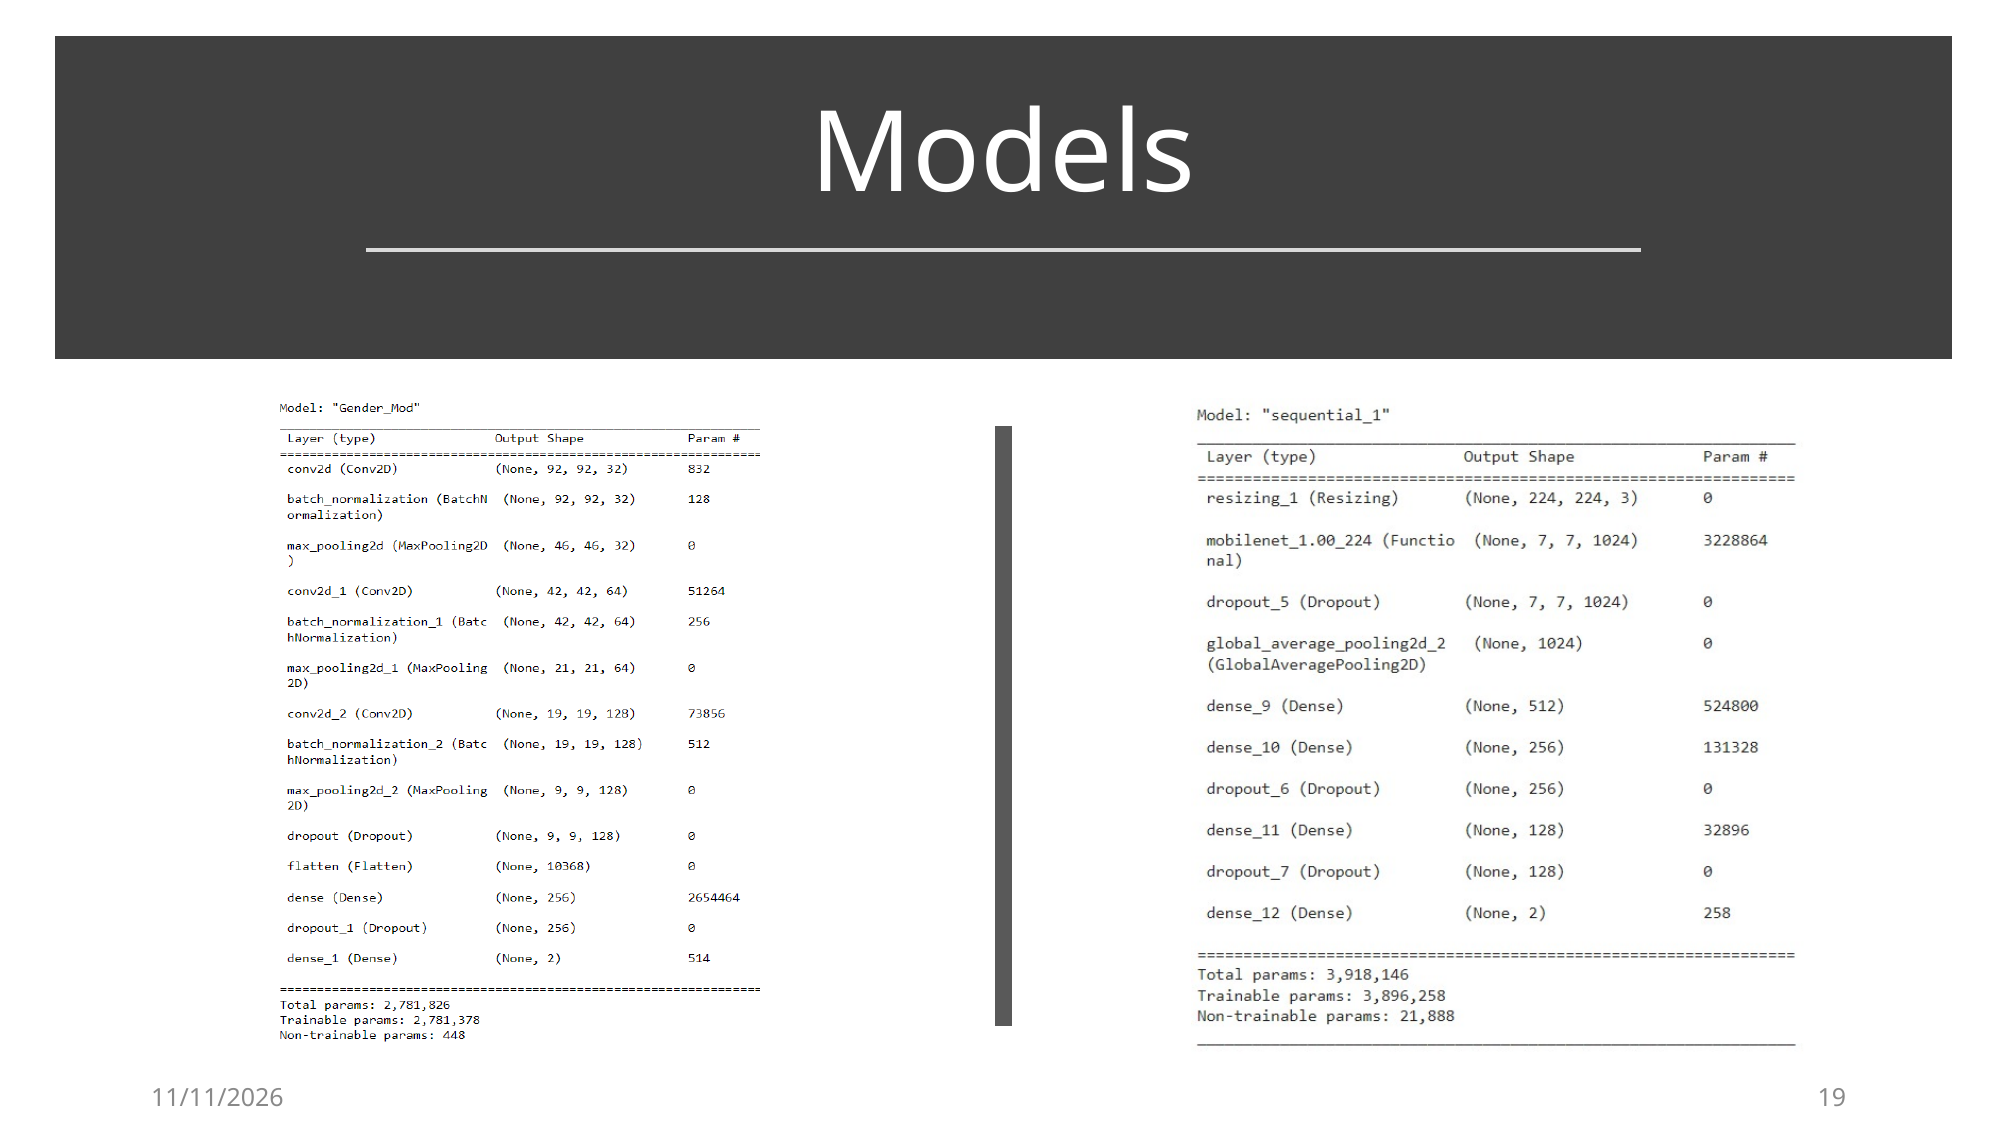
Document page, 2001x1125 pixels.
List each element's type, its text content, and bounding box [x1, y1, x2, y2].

text_box [64, 45, 1942, 350]
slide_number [136, 1069, 587, 1125]
title Models [89, 71, 1917, 224]
picture [1191, 398, 1818, 1054]
slide_number 19 [1411, 1069, 1862, 1125]
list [275, 398, 760, 1054]
